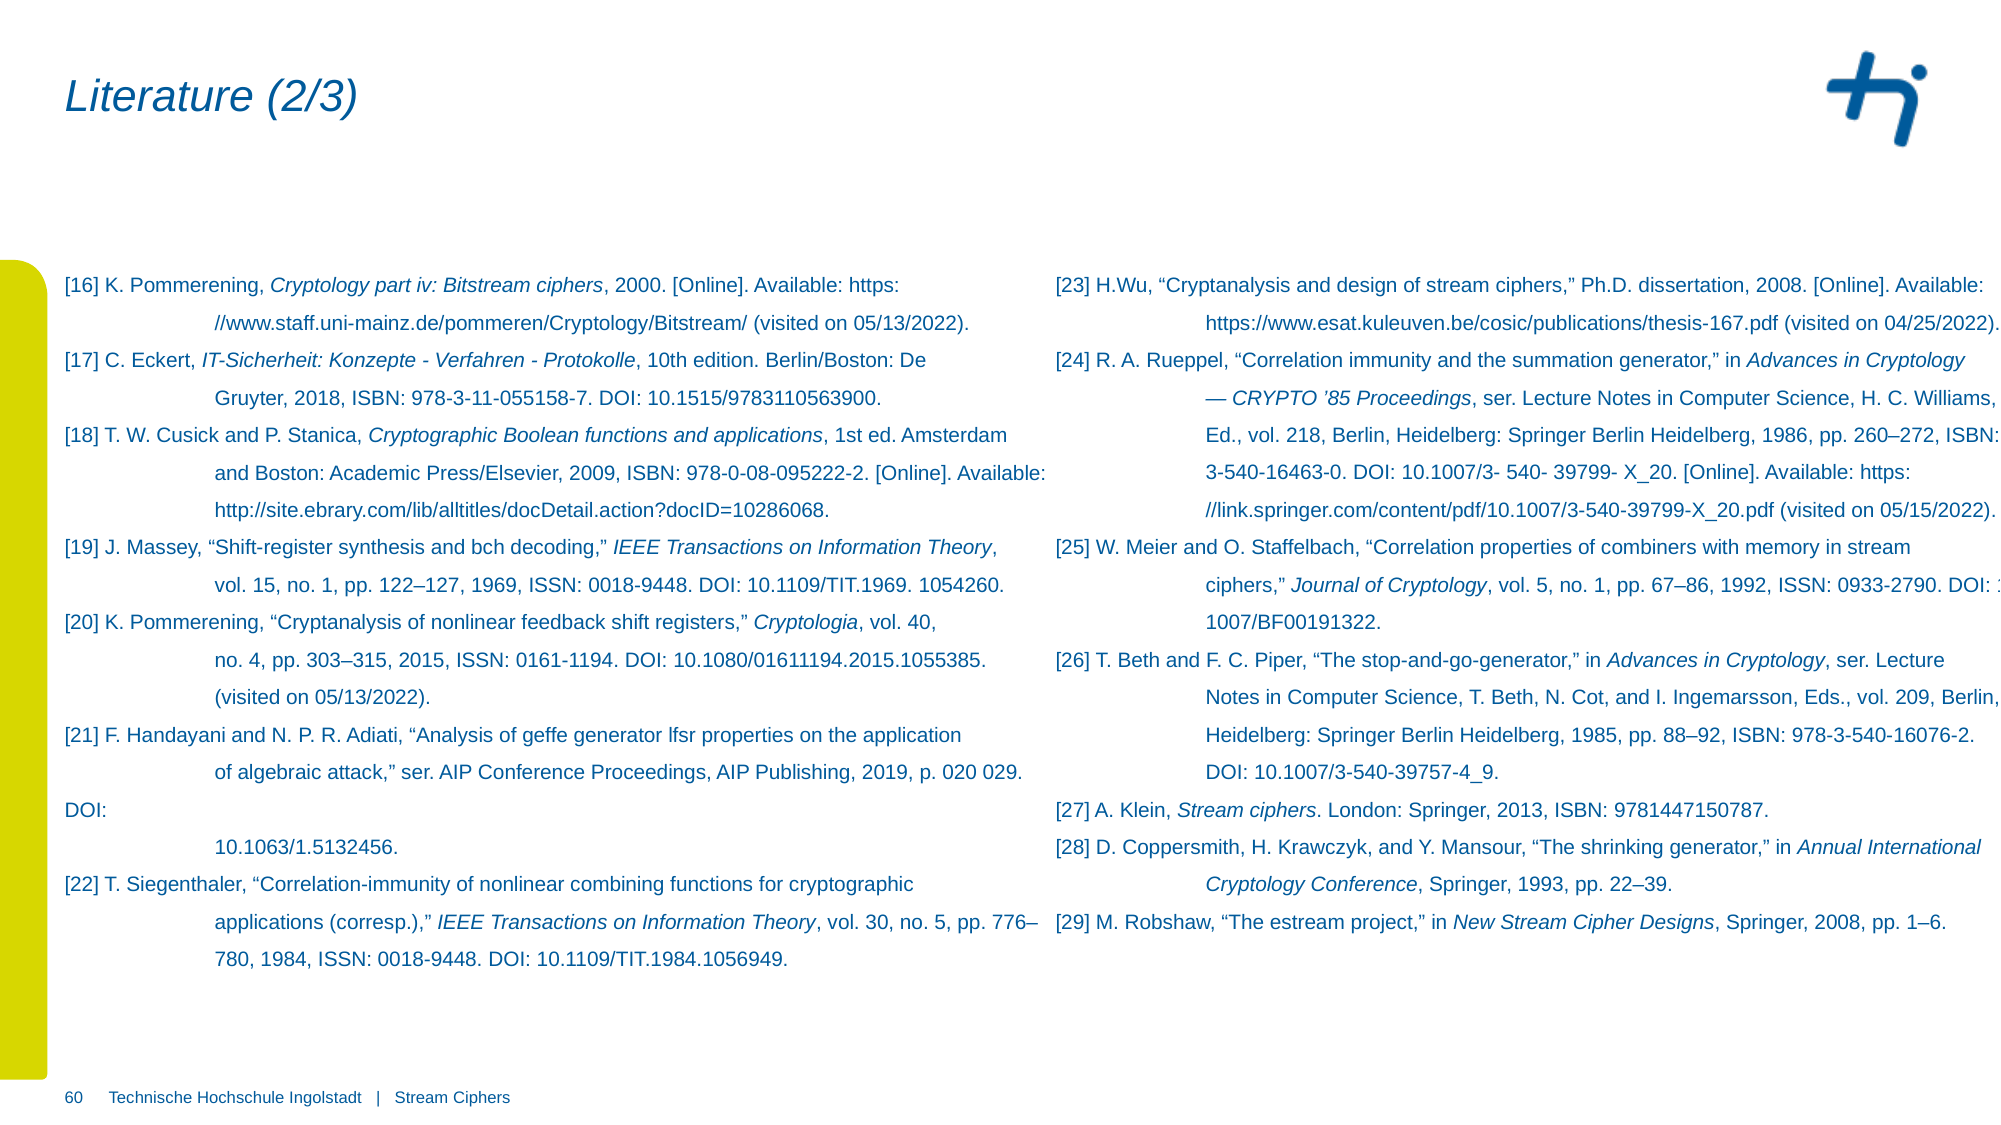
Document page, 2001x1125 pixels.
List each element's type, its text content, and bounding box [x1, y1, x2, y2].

text_box [23] H.Wu, “Cryptanalysis and design of stream ciphers,” Ph.D. dissertation, 2008. [Online]. Available: https://www.esat.kuleuven.be/cosic/publications/thesis-167.pdf (visited on 04/25/2022). [24] R. A. Rueppel, “Correlation immunity and the summation generator,” in Advances in Cryptology — CRYPTO ’85 Proceedings, ser. Lecture Notes in Computer Science, H. C. Williams, Ed., vol. 218, Berlin, Heidelberg: Springer Berlin Heidelberg, 1986, pp. 260–272, ISBN: 978- 3-540-16463-0. DOI: 10.1007/3- 540- 39799- X_20. [Online]. Available: https: //link.springer.com/content/pdf/10.1007/3-540-39799-X_20.pdf (visited on 05/15/2022). [25] W. Meier and O. Staffelbach, “Correlation properties of combiners with memory in stream ciphers,” Journal of Cryptology, vol. 5, no. 1, pp. 67–86, 1992, ISSN: 0933-2790. DOI: 10. 1007/BF00191322. [26] T. Beth and F. C. Piper, “The stop-and-go-generator,” in Advances in Cryptology, ser. Lecture Notes in Computer Science, T. Beth, N. Cot, and I. Ingemarsson, Eds., vol. 209, Berlin, Heidelberg: Springer Berlin Heidelberg, 1985, pp. 88–92, ISBN: 978-3-540-16076-2. DOI: 10.1007/3-540-39757-4_9. [27] A. Klein, Stream ciphers. London: Springer, 2013, ISBN: 9781447150787. [28] D. Coppersmith, H. Krawczyk, and Y. Mansour, “The shrinking generator,” in Annual International Cryptology Conference, Springer, 1993, pp. 22–39. [29] M. Robshaw, “The estream project,” in New Stream Cipher Designs, Springer, 2008, pp. 1–6. [1055, 259, 2000, 941]
list [16] K. Pommerening, Cryptology part iv: Bitstream ciphers, 2000. [Online]. Available: https: //www.staff.uni-mainz.de/pommeren/Cryptology/Bitstream/ (visited on 05/13/2022). [17] C. Eckert, IT-Sicherheit: Konzepte - Verfahren - Protokolle, 10th edition. Berlin/Boston: De Gruyter, 2018, ISBN: 978-3-11-055158-7. DOI: 10.1515/9783110563900. [18] T. W. Cusick and P. Stanica, Cryptographic Boolean functions and applications, 1st ed. Amsterdam and Boston: Academic Press/Elsevier, 2009, ISBN: 978-0-08-095222-2. [Online]. Available: http://site.ebrary.com/lib/alltitles/docDetail.action?docID=10286068. [19] J. Massey, “Shift-register synthesis and bch decoding,” IEEE Transactions on Information Theory, vol. 15, no. 1, pp. 122–127, 1969, ISSN: 0018-9448. DOI: 10.1109/TIT.1969. 1054260. [20] K. Pommerening, “Cryptanalysis of nonlinear feedback shift registers,” Cryptologia, vol. 40, no. 4, pp. 303–315, 2015, ISSN: 0161-1194. DOI: 10.1080/01611194.2015.1055385. (visited on 05/13/2022). [21] F. Handayani and N. P. R. Adiati, “Analysis of geffe generator lfsr properties on the application of algebraic attack,” ser. AIP Conference Proceedings, AIP Publishing, 2019, p. 020 029. DOI: 10.1063/1.5132456. [22] T. Siegenthaler, “Correlation-immunity of nonlinear combining functions for cryptographic applications (corresp.),” IEEE Transactions on Information Theory, vol. 30, no. 5, pp. 776– 780, 1984, ISSN: 0018-9448. DOI: 10.1109/TIT.1984.1056949. [64, 259, 1049, 1012]
title Literature (2/3) [64, 66, 1665, 121]
slide_number 60 [64, 1087, 107, 1122]
